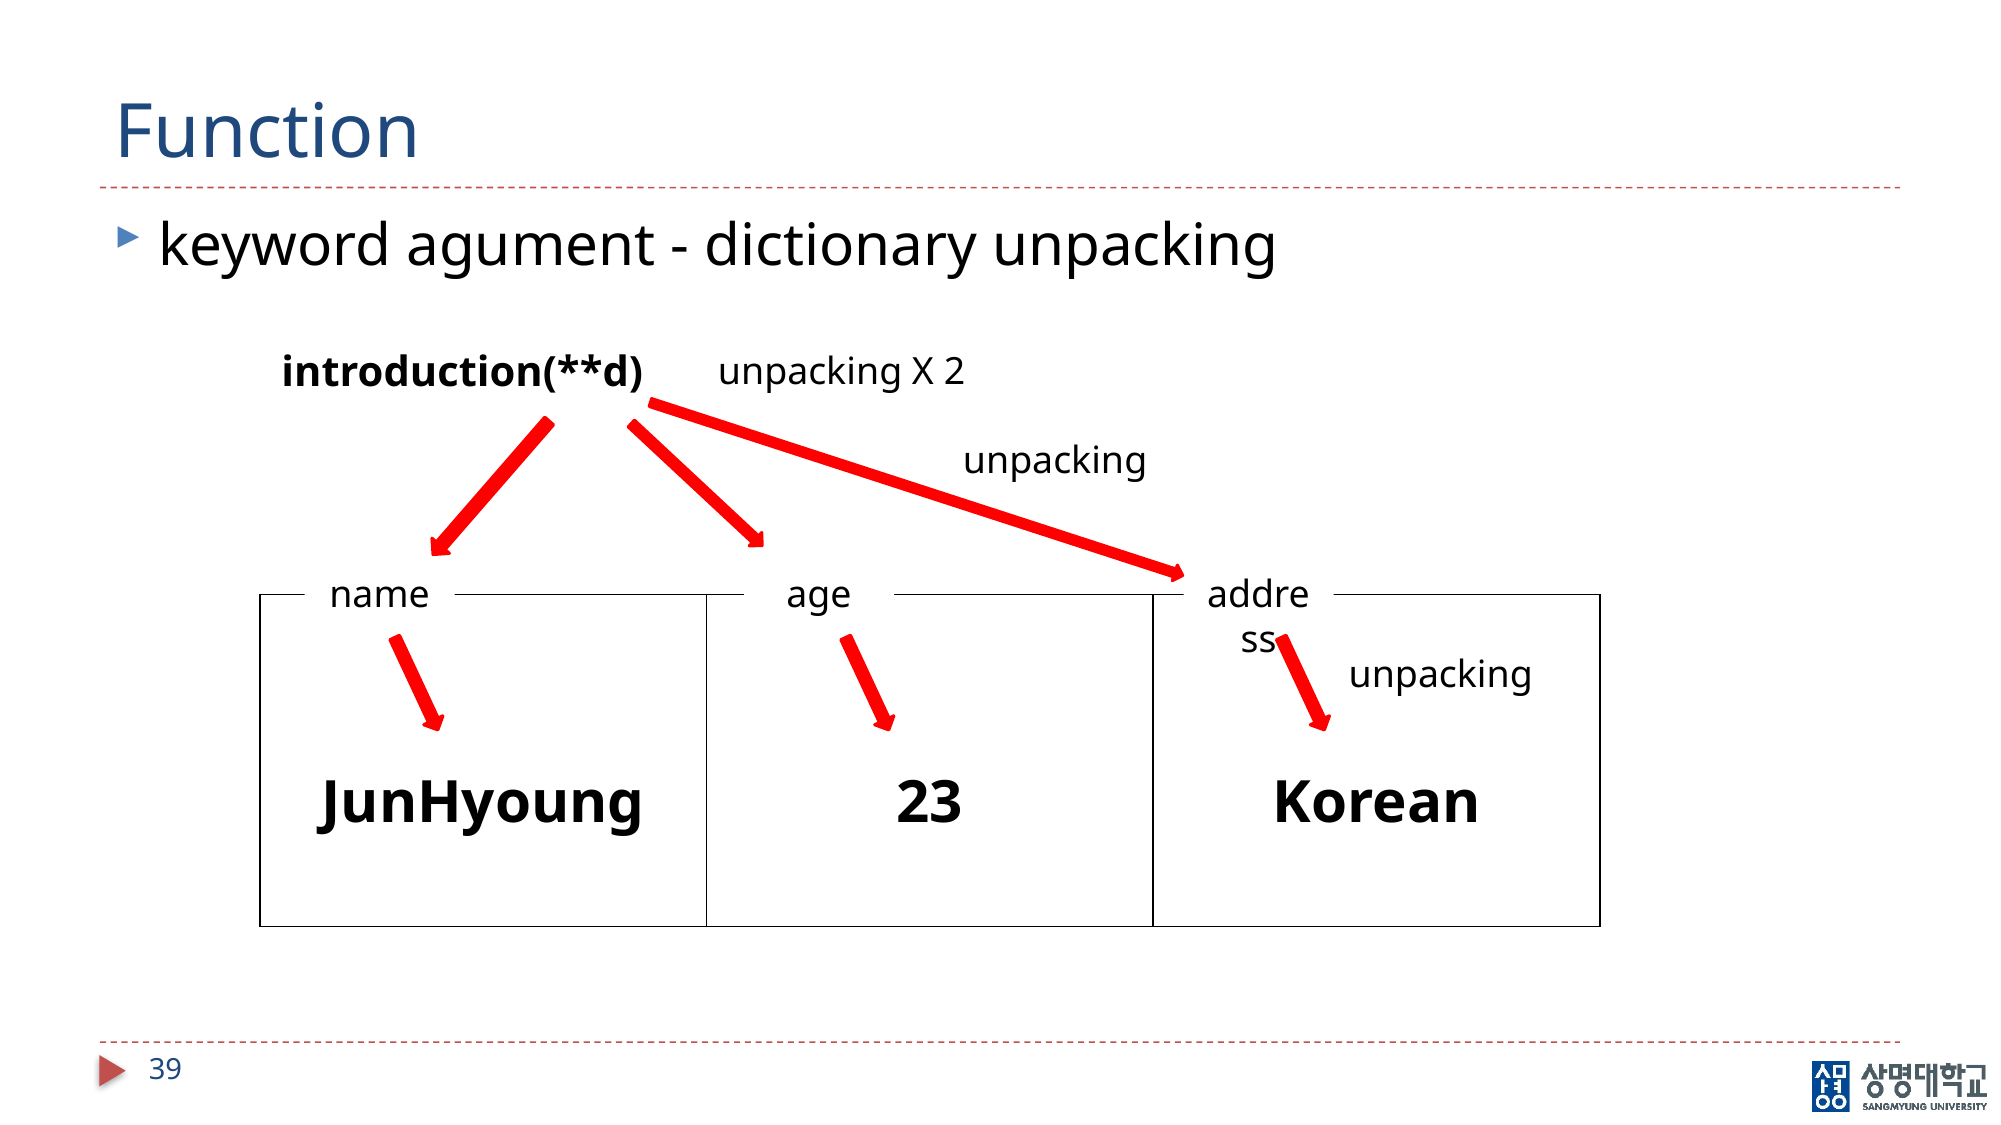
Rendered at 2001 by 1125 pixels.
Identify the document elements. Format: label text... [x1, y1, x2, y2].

text_box name [304, 562, 455, 623]
title Function [99, 24, 1900, 188]
text_box unpacking X 2 [702, 339, 1153, 400]
text_box [430, 415, 555, 557]
slide_number 39 [133, 1042, 568, 1103]
text_box [627, 419, 764, 548]
text_box [647, 397, 1185, 583]
text_box address [1183, 562, 1334, 668]
text_box unpacking [1333, 642, 1784, 703]
text_box keyword agument - dictionary unpacking [98, 199, 1899, 1010]
text_box age [744, 562, 895, 623]
picture [1812, 1061, 1987, 1112]
text_box [839, 633, 896, 732]
text_box [388, 633, 445, 732]
text_box unpacking [948, 428, 1398, 489]
text_box introduction(**d) [185, 337, 740, 403]
text_box [1275, 633, 1331, 732]
